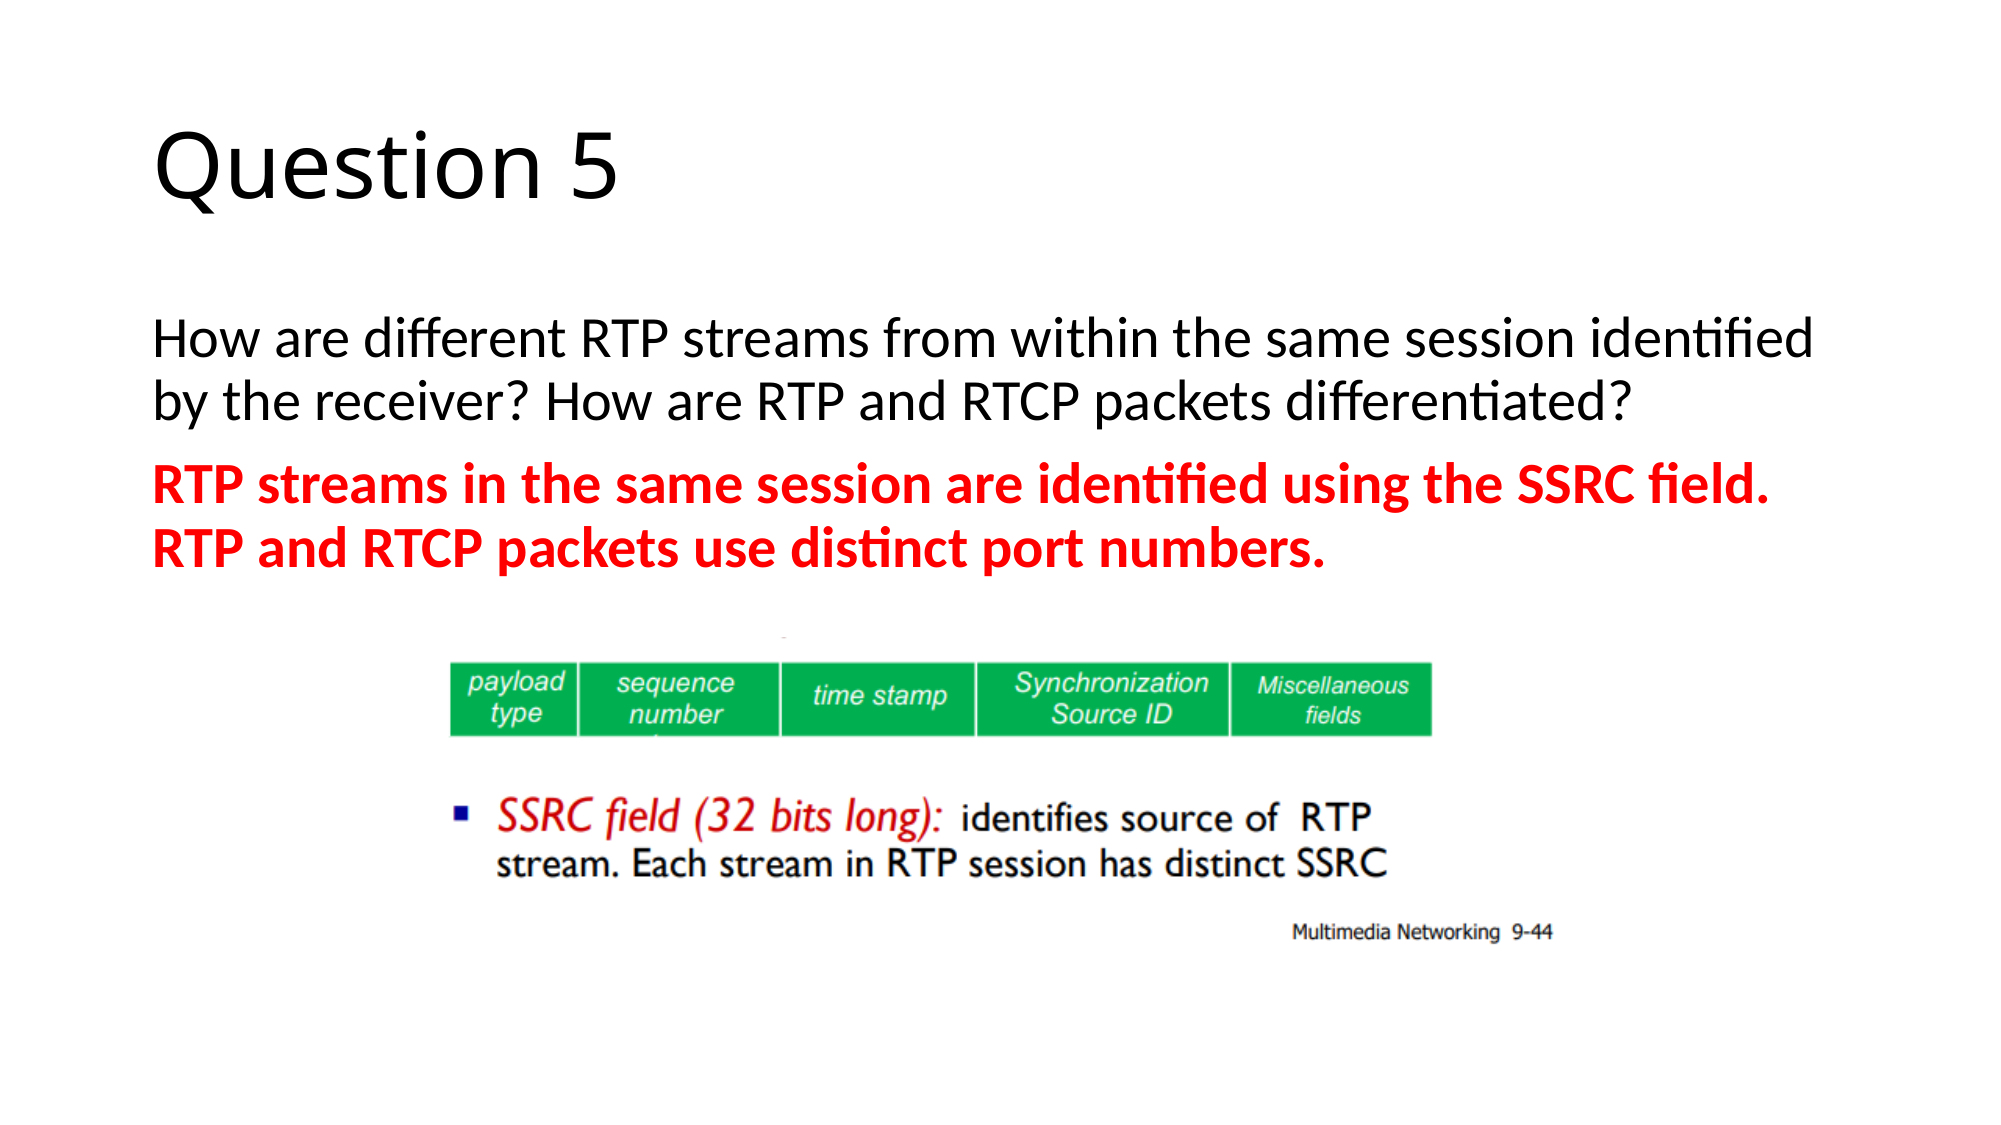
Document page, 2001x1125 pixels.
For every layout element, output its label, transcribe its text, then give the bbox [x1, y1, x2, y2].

list How are different RTP streams from within the same session identified by the receiver? How are RTP and RTCP packets differentiated? RTP streams in the same session are identified using the SSRC field. RTP and RTCP packets use distinct port numbers. [137, 299, 1863, 1014]
picture [421, 637, 1579, 952]
title Question 5 [137, 59, 1863, 278]
